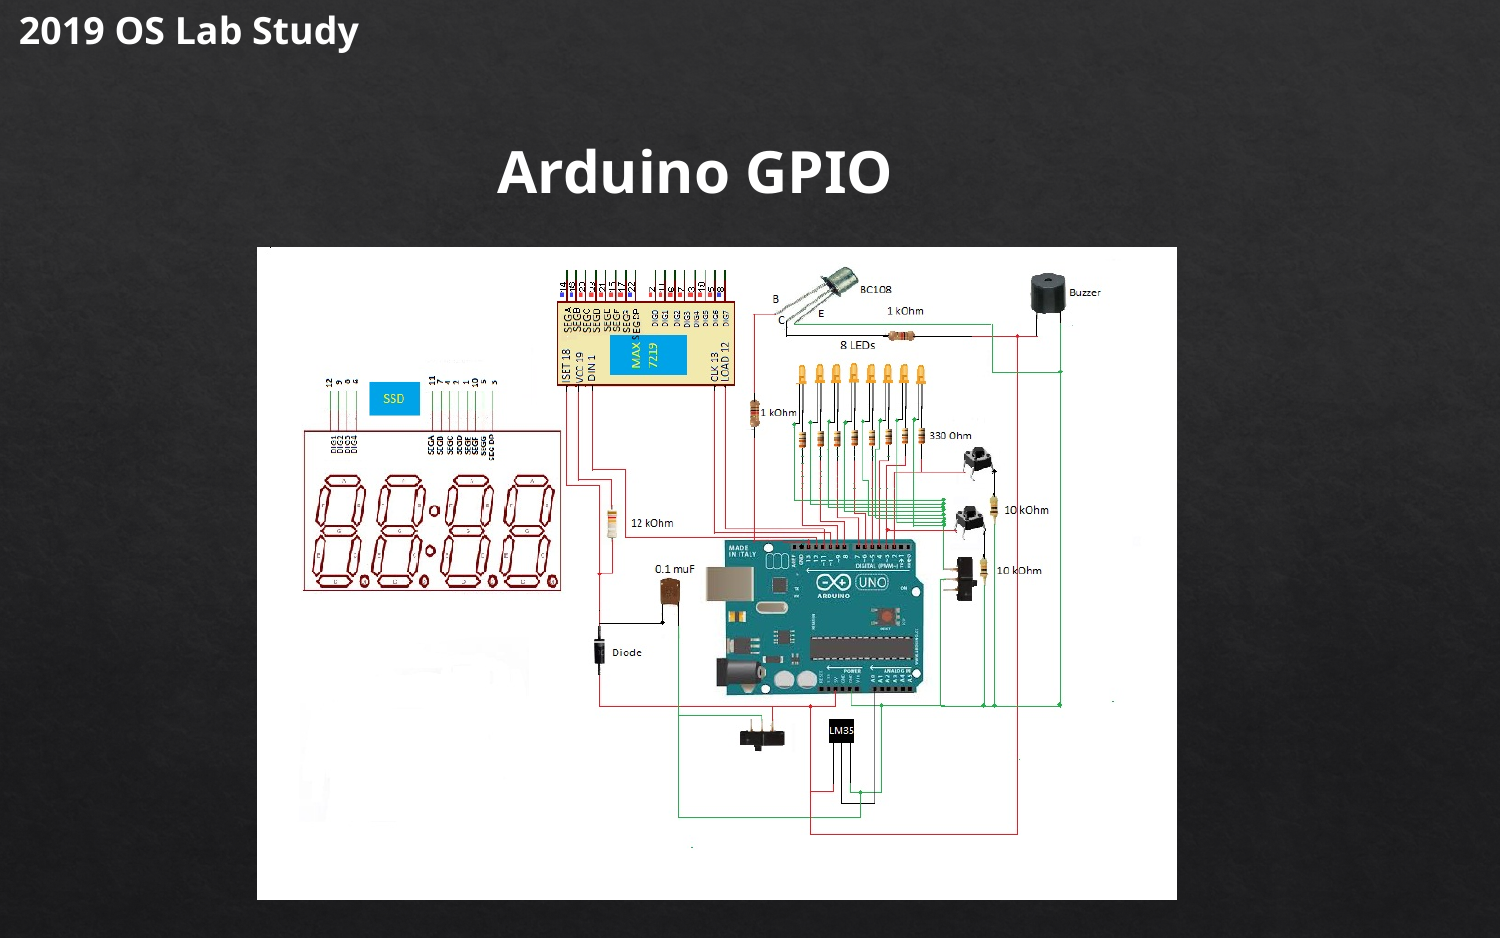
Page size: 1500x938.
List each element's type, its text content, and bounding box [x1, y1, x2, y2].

text_box Arduino GPIO [482, 127, 1316, 213]
text_box 2019 OS Lab Study [4, 0, 384, 60]
picture [257, 247, 1177, 901]
